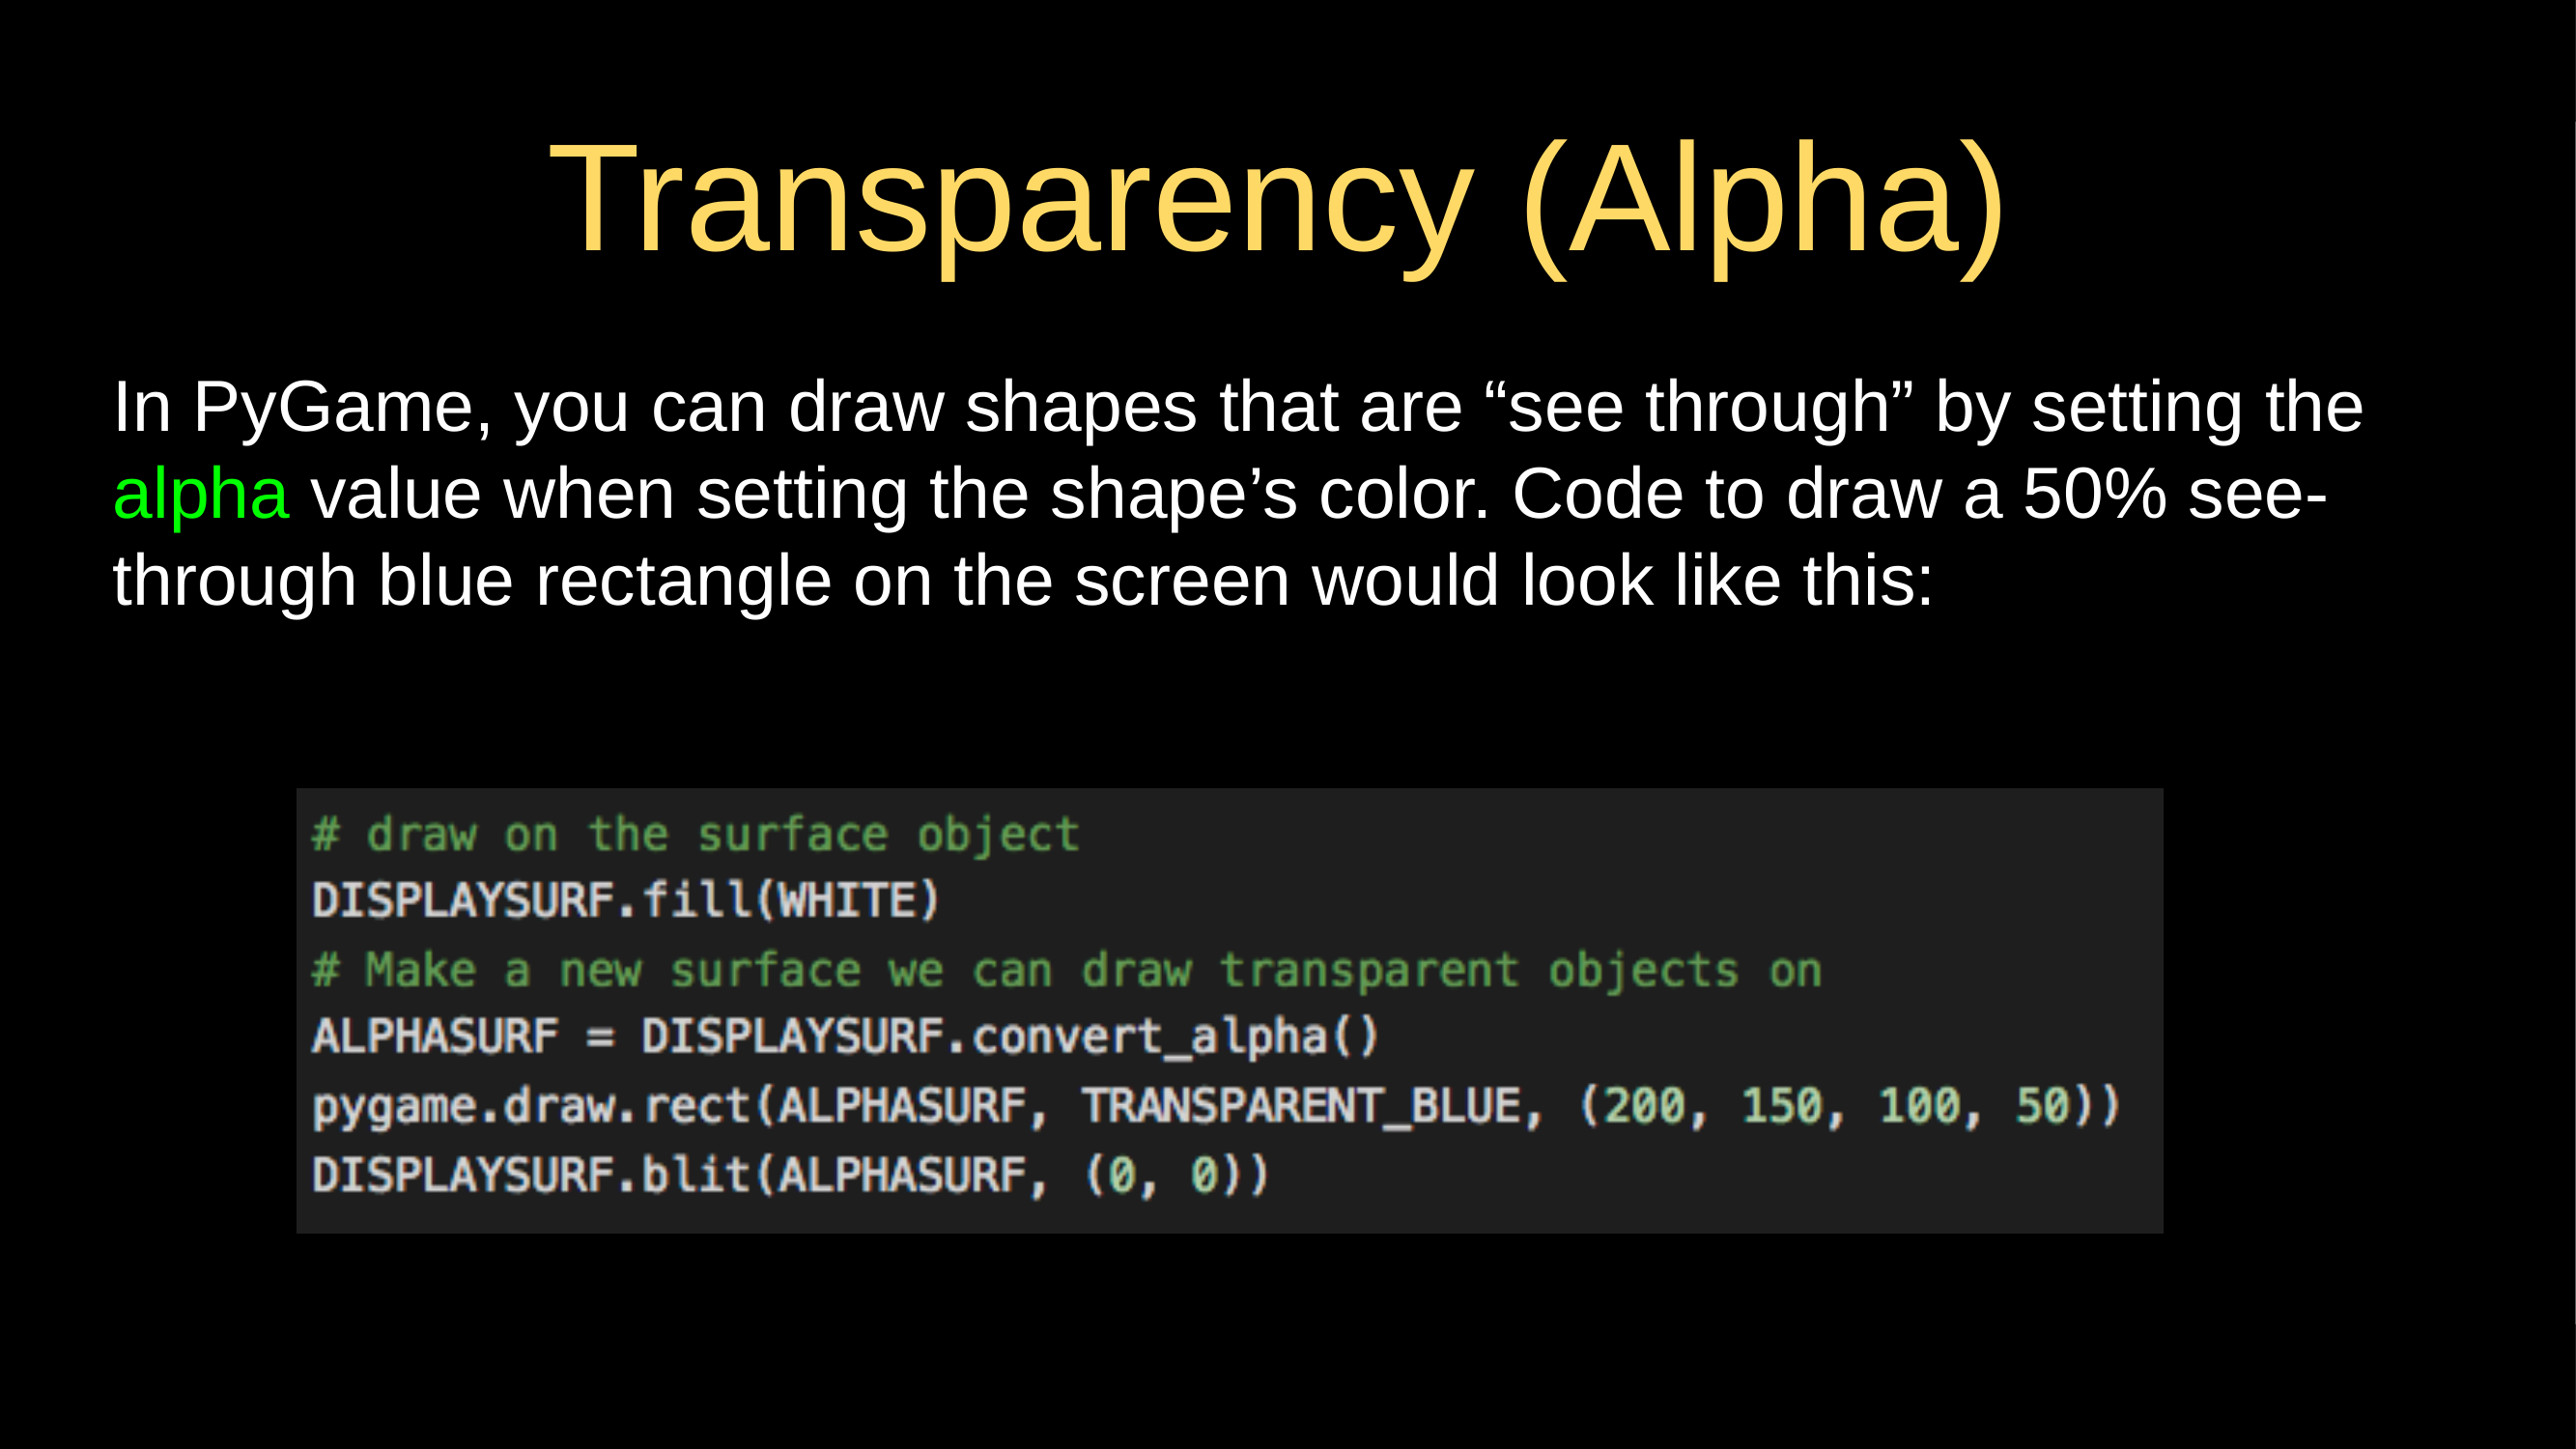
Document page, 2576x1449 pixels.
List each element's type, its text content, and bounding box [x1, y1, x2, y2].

picture [296, 787, 2165, 1234]
text_box In PyGame, you can draw shapes that are “see through” by setting the alpha value when setting the shape’s color. Code to draw a 50% see-through blue rectangle on the screen would look like this: [98, 351, 2416, 627]
title Transparency (Alpha) [175, 76, 2383, 288]
